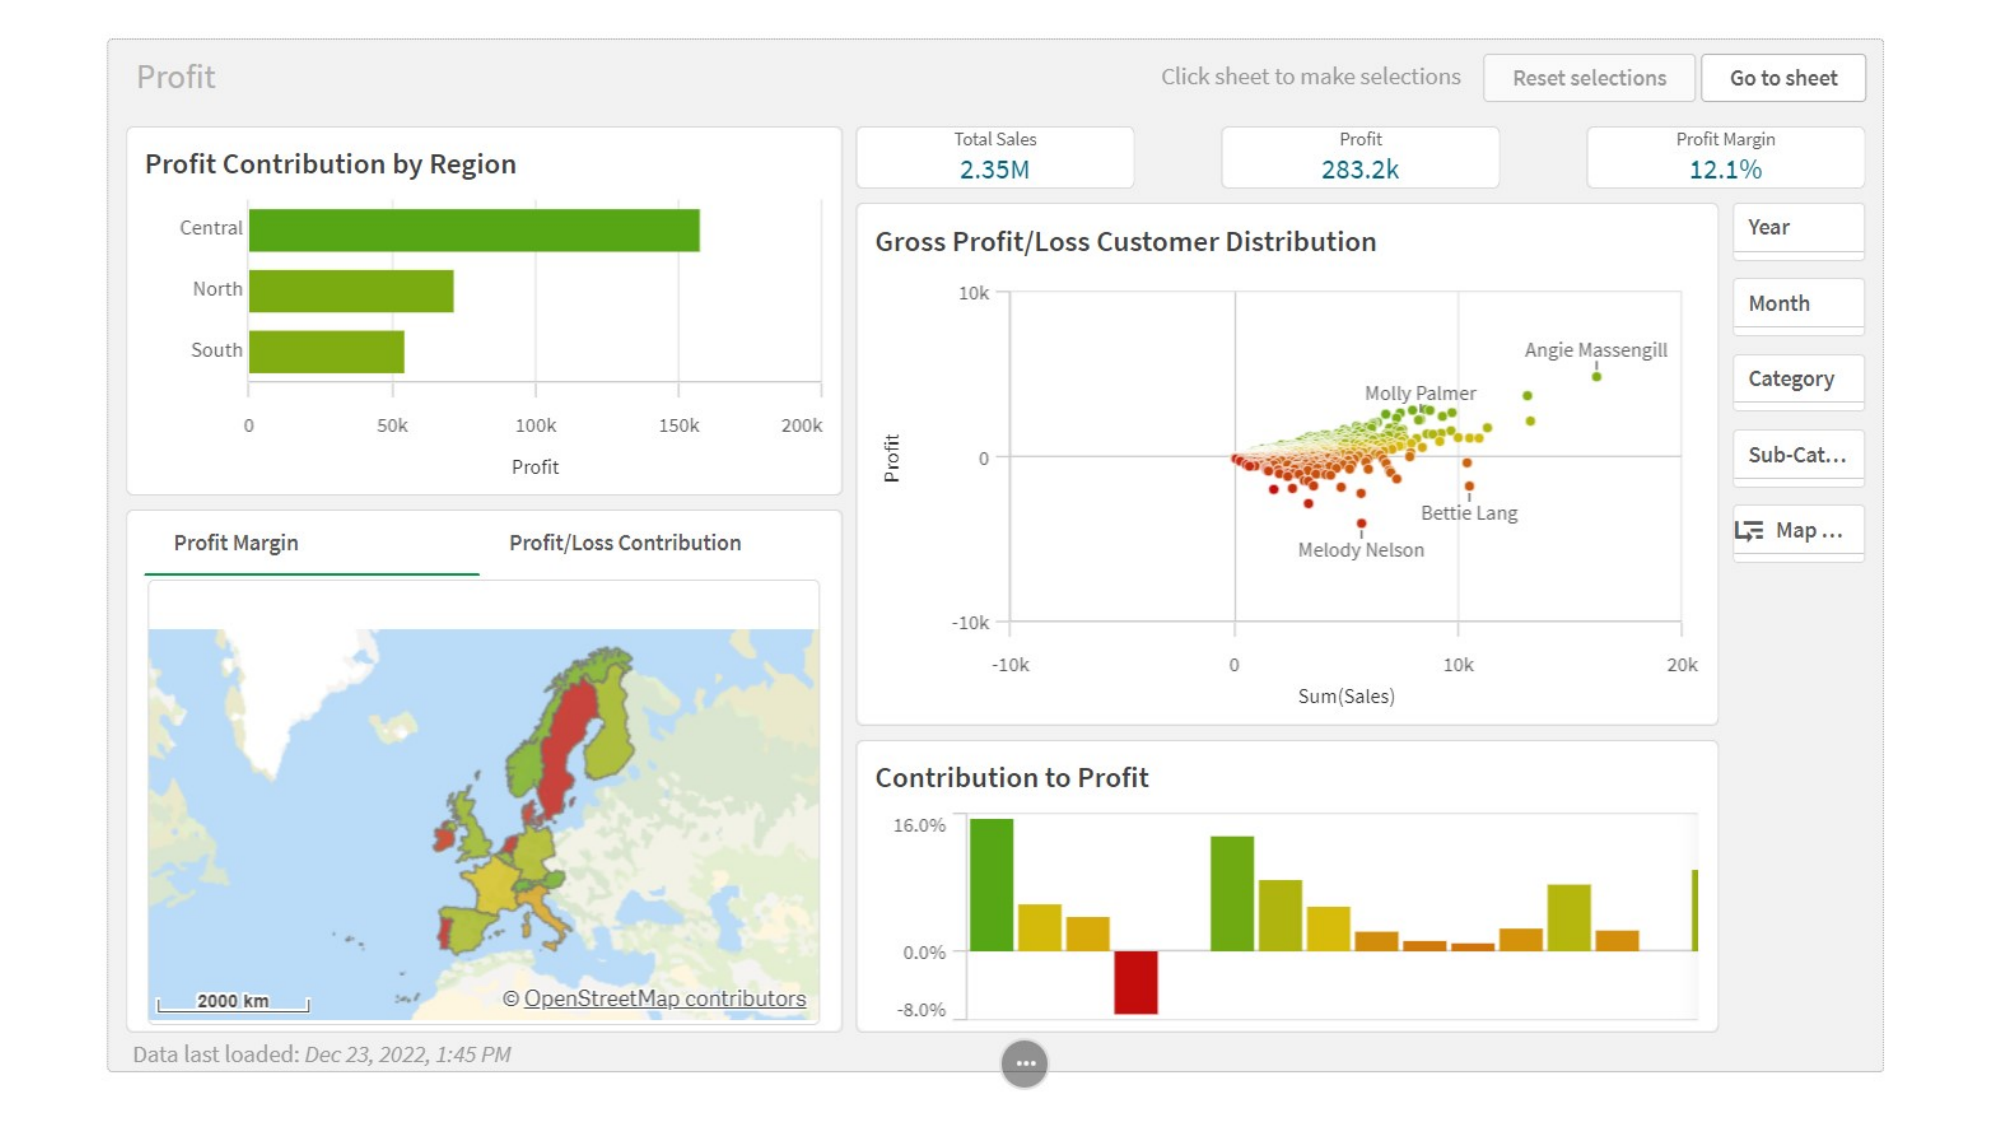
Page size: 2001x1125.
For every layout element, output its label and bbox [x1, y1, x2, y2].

list [61, 22, 1986, 1103]
